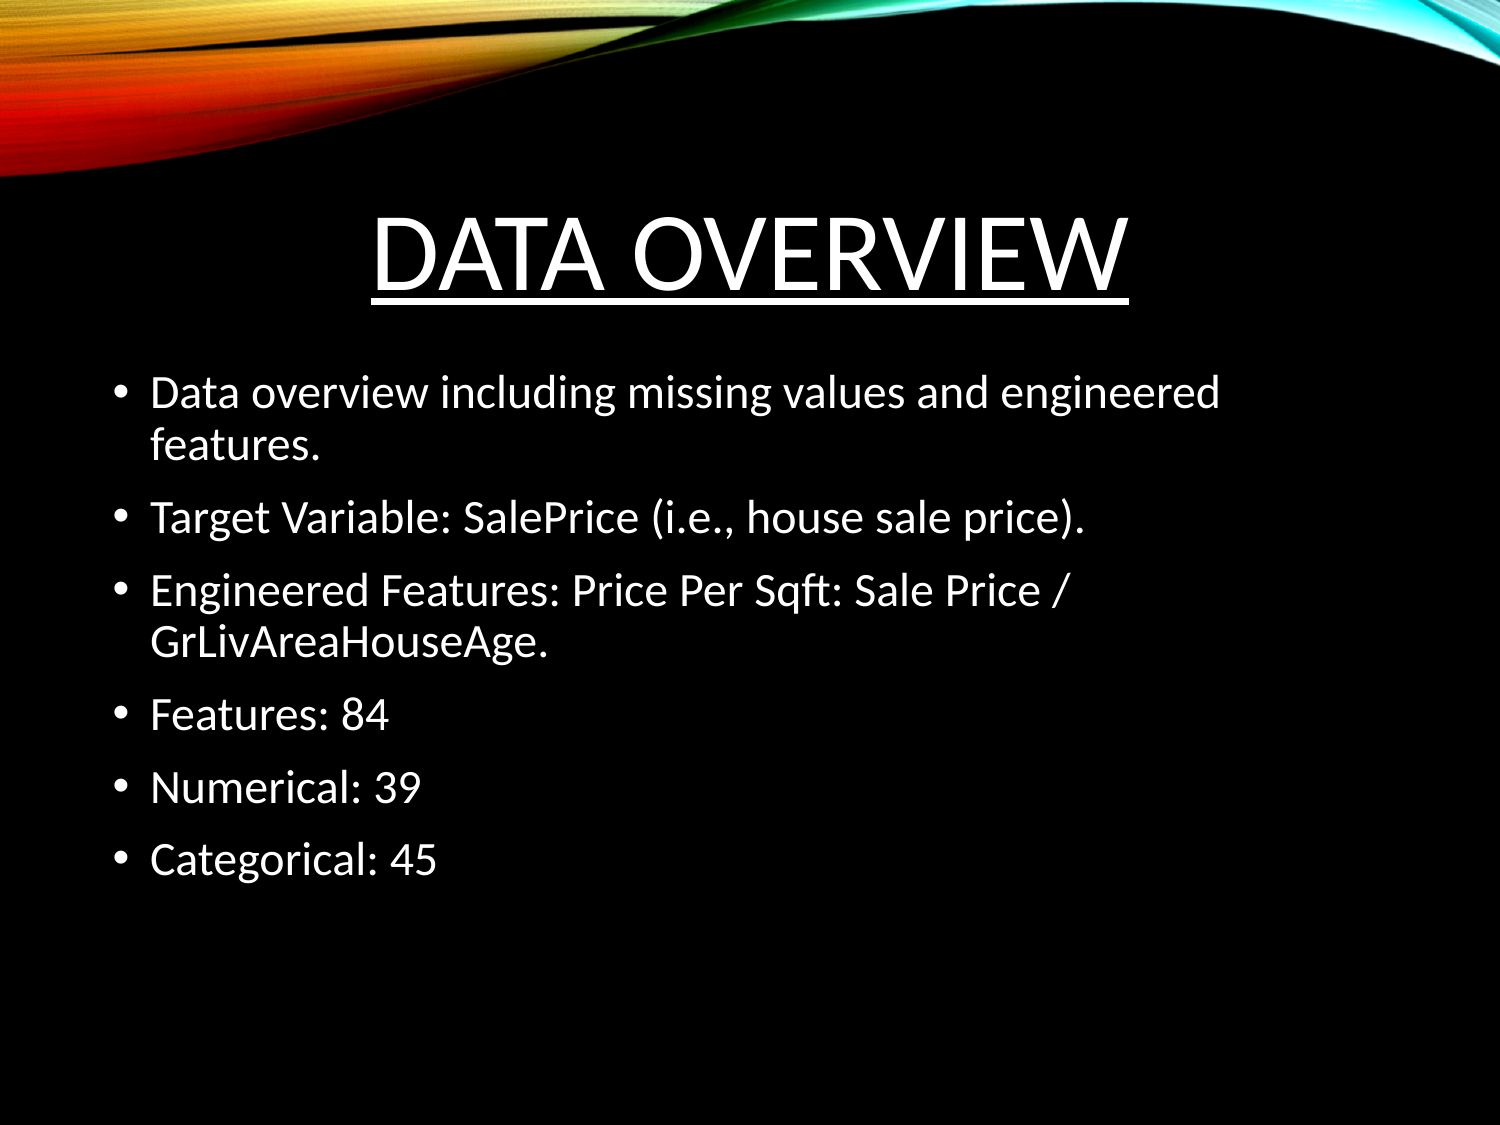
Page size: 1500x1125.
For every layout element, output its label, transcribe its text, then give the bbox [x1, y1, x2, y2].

title Data Overview [226, 147, 1274, 360]
list Data overview including missing values and engineered features. Target Variable: SalePrice (i.e., house sale price). Engineered Features: Price Per Sqft: Sale Price / GrLivAreaHouseAge. Features: 84 Numerical: 39 Categorical: 45 [97, 360, 1403, 1028]
picture [0, 0, 1500, 178]
